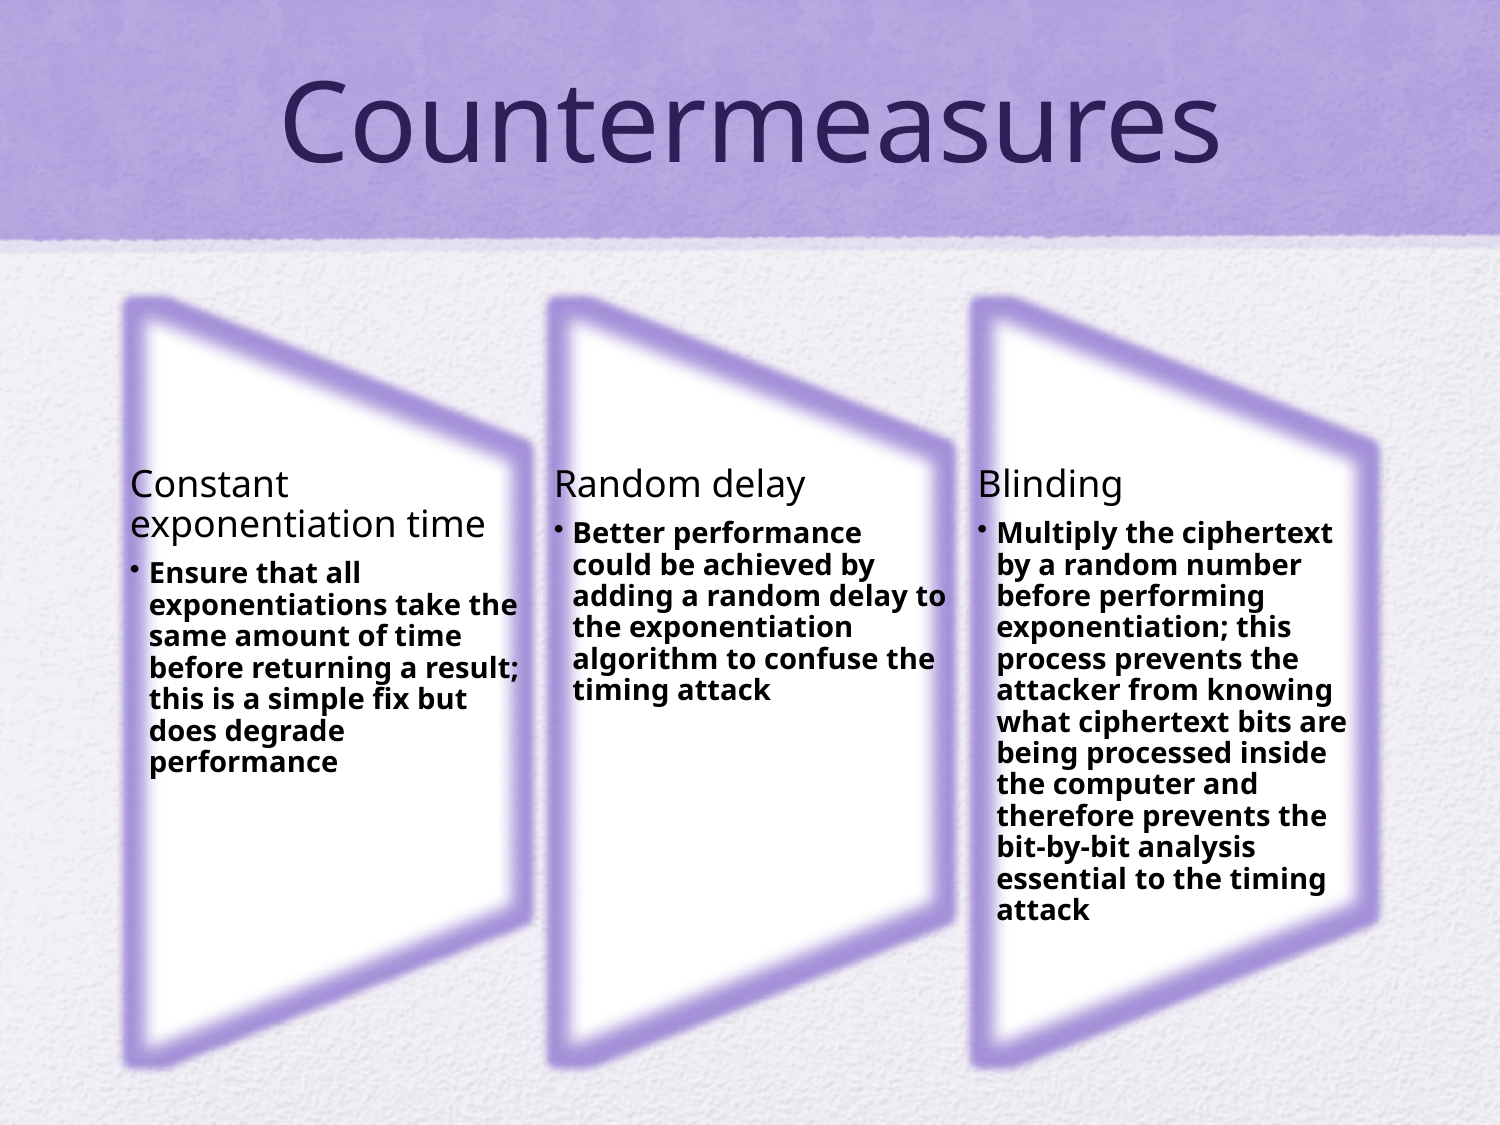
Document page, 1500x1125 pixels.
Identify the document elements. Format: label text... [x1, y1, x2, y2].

title Countermeasures [129, 6, 1373, 239]
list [127, 286, 1375, 1078]
picture [0, 225, 1500, 1125]
